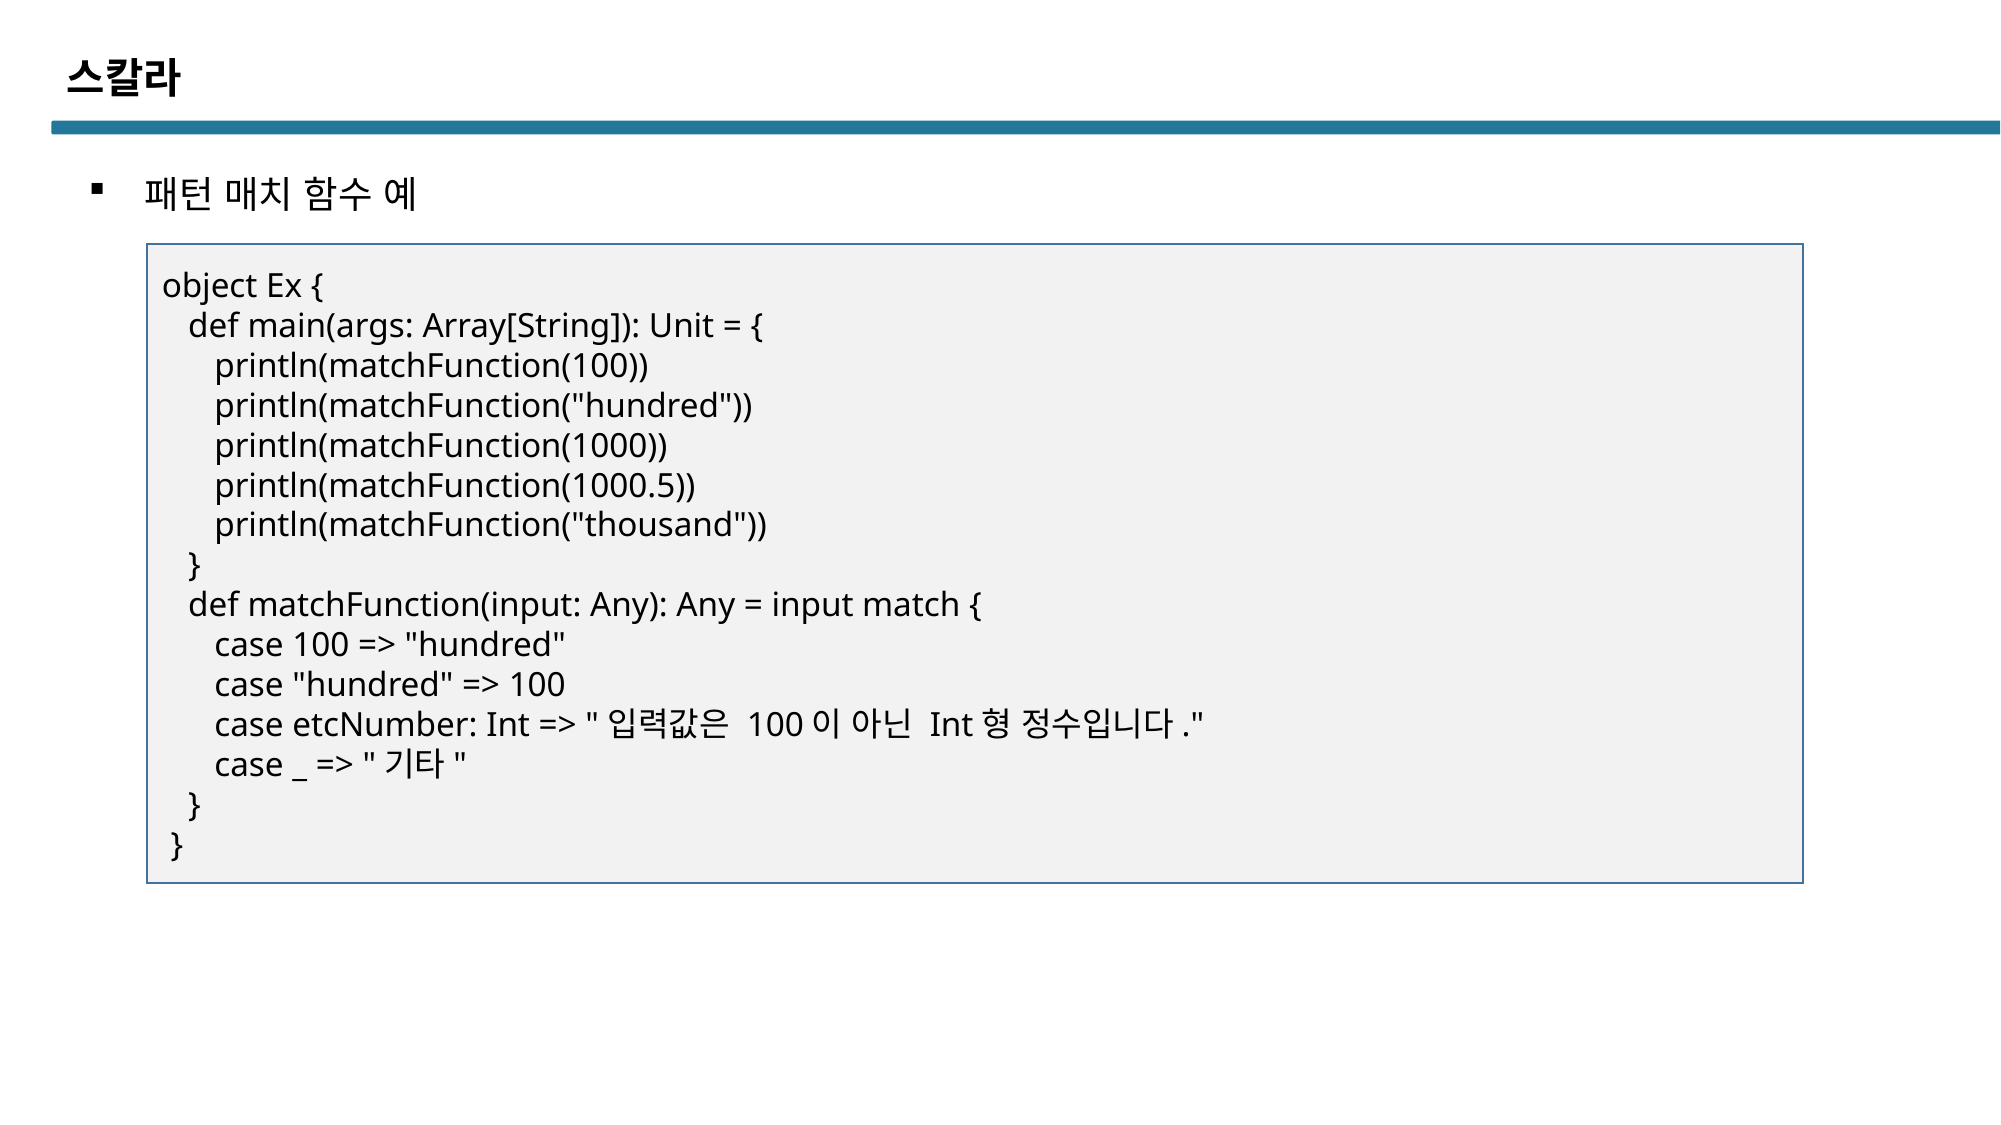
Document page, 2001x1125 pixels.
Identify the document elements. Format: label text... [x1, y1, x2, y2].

text_box 패턴 매치 함수 예 [73, 164, 1938, 224]
text_box 스칼라 [51, 50, 1238, 121]
text_box object Ex { def main(args: Array[String]): Unit = { println(matchFunction(100)) println(matchFunction("hundred")) println(matchFunction(1000)) println(matchFunction(1000.5)) println(matchFunction("thousand")) } def matchFunction(input: Any): Any = input match { case 100 => "hundred" case "hundred" => 100 case etcNumber: Int => "입력값은 100이 아닌 Int형 정수입니다." case _ => "기타" } } [146, 243, 1804, 884]
